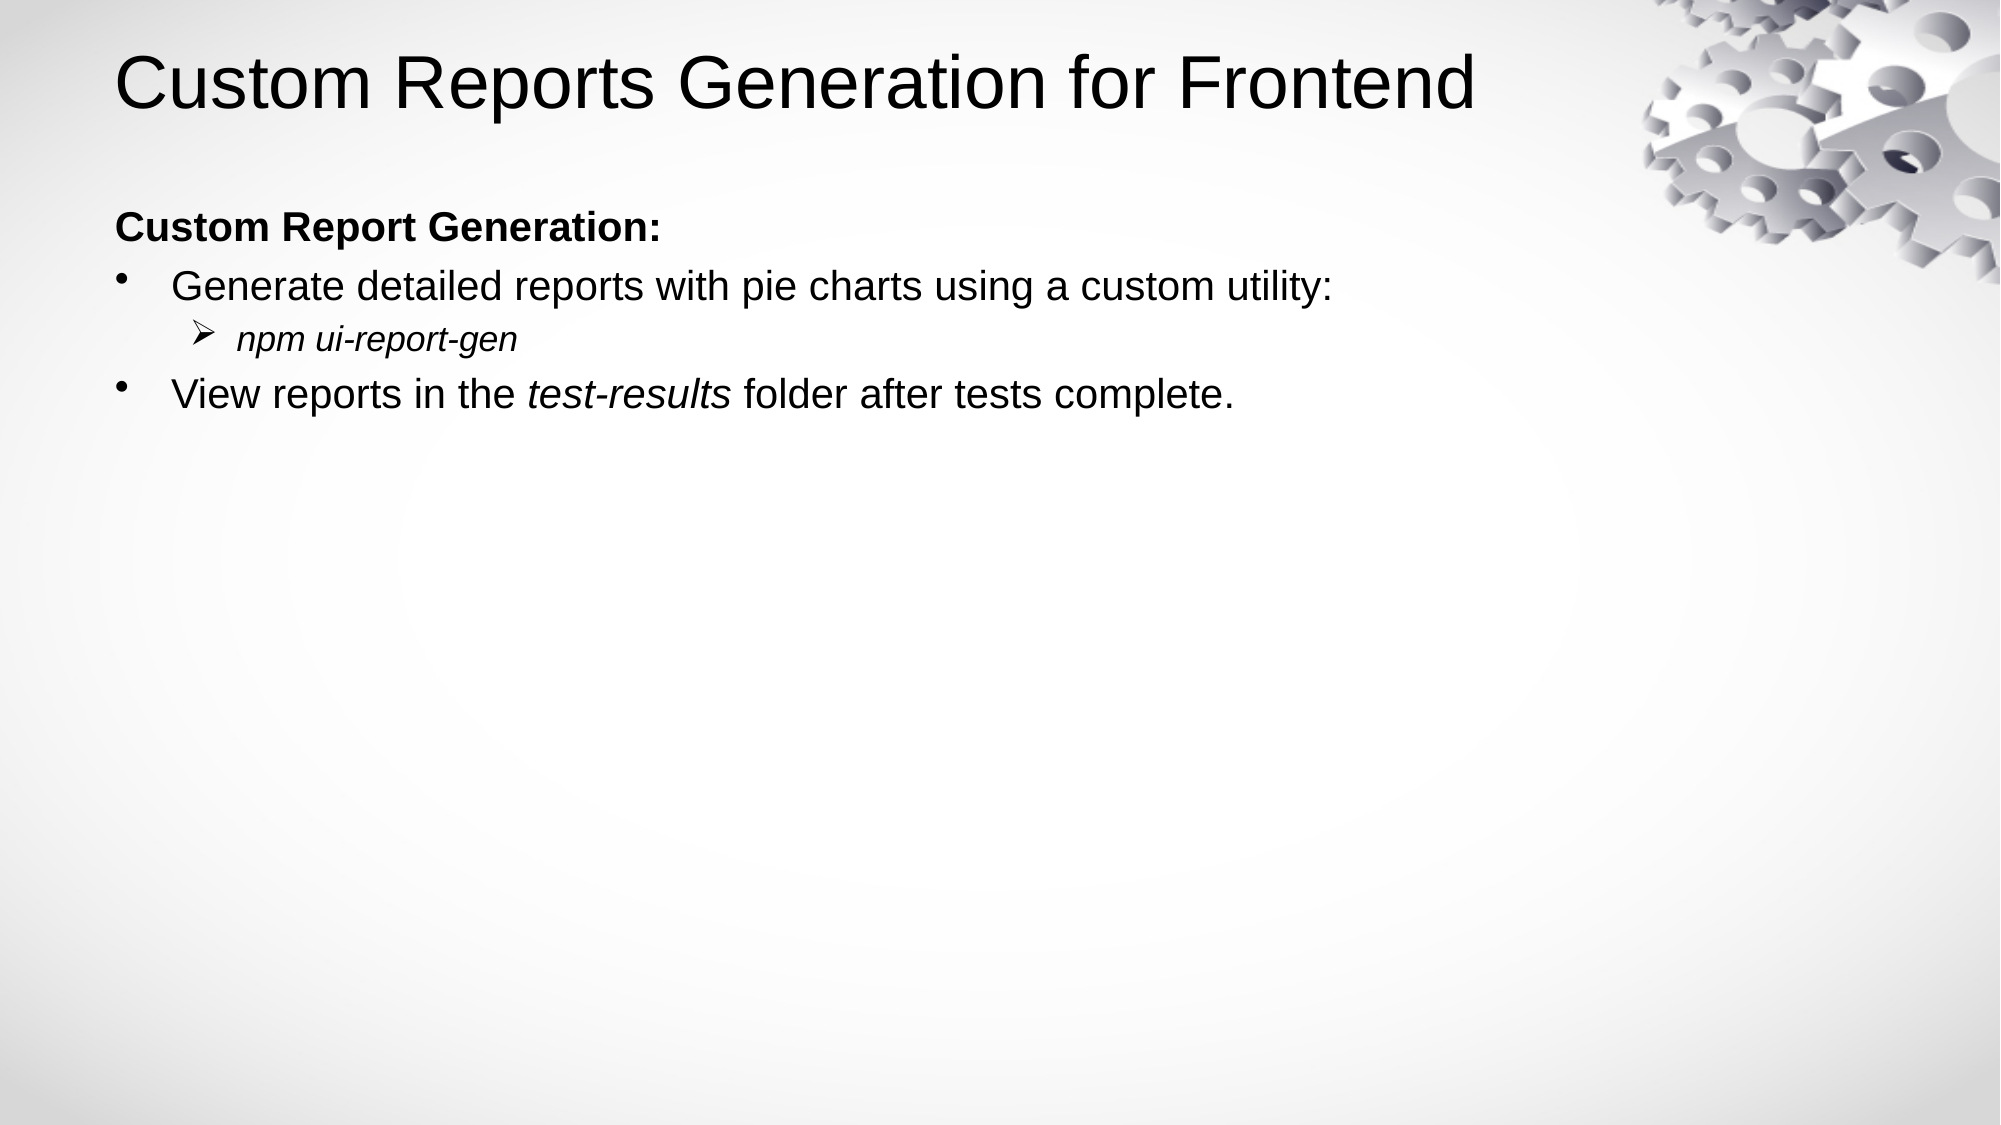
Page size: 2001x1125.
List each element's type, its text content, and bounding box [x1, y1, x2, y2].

title Custom Reports Generation for Frontend [99, 30, 1901, 127]
picture [0, 0, 2000, 1125]
list Custom Report Generation: Generate detailed reports with pie charts using a custom utility: npm ui-report-gen View reports in the test-results folder after tests complete. [99, 192, 1901, 1006]
